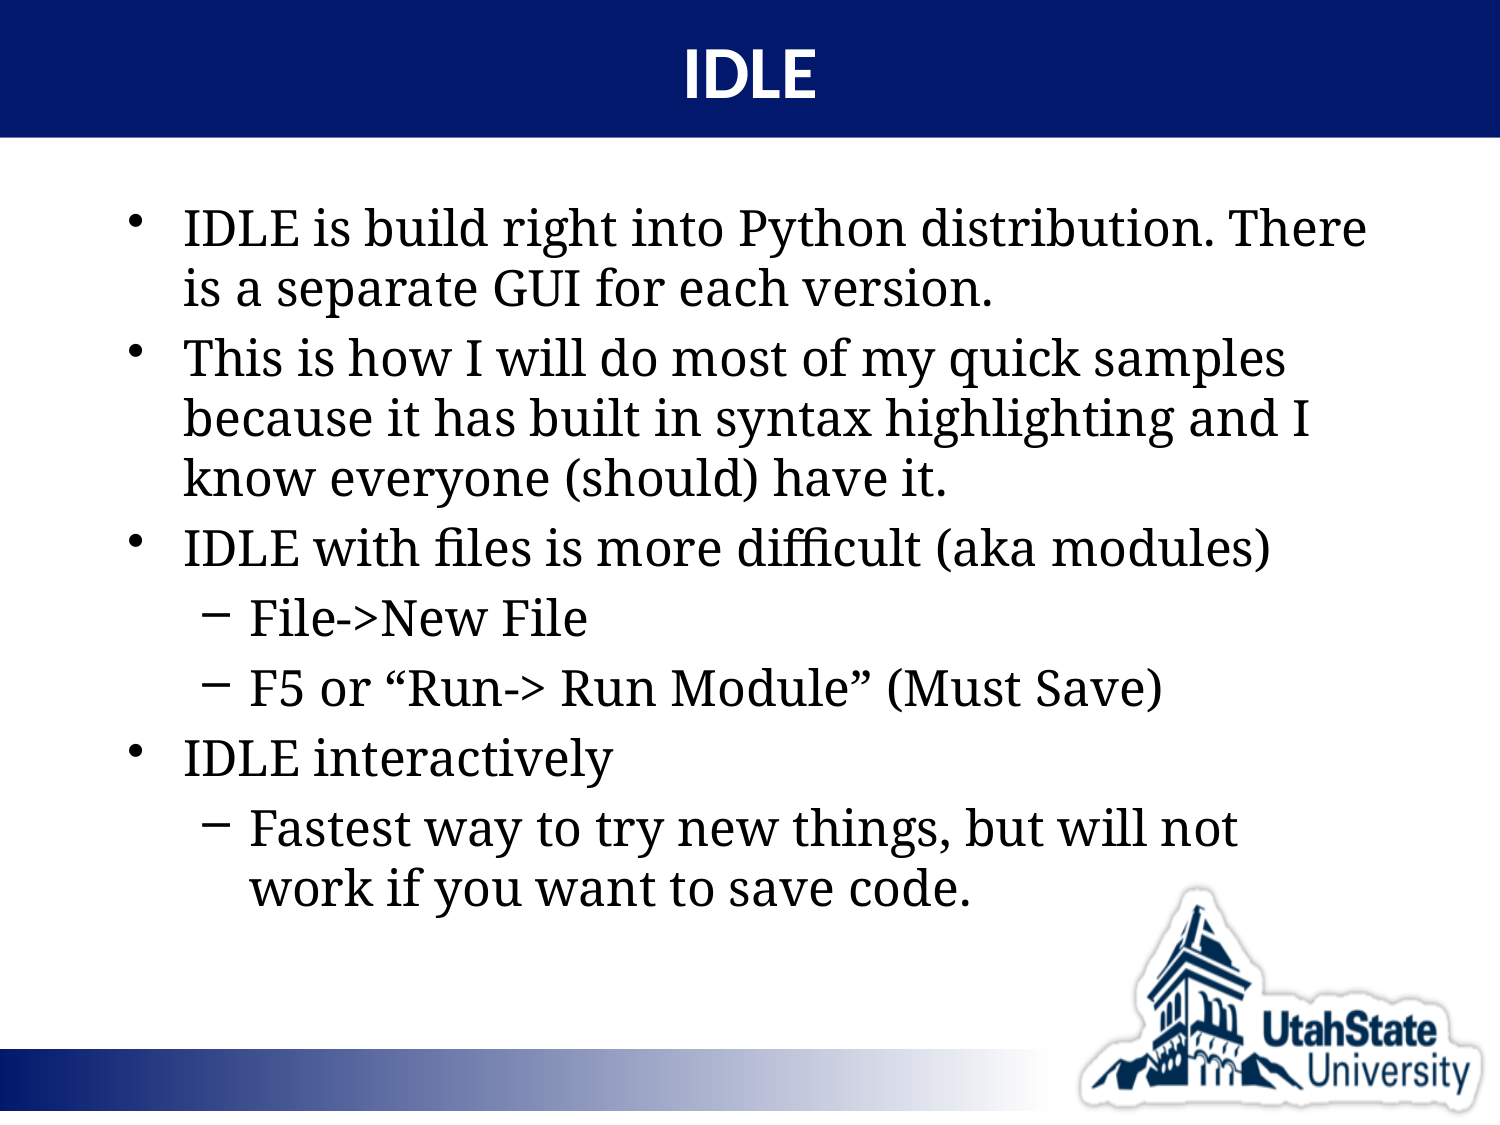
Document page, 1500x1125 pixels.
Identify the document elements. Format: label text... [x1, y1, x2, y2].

list IDLE is build right into Python distribution. There is a separate GUI for each version. This is how I will do most of my quick samples because it has built in syntax highlighting and I know everyone (should) have it. IDLE with files is more difficult (aka modules) File->New File F5 or “Run-> Run Module” (Must Save) IDLE interactively Fastest way to try new things, but will not work if you want to save code. [112, 189, 1388, 1000]
title IDLE [0, 0, 1500, 138]
picture [1060, 718, 1500, 1125]
